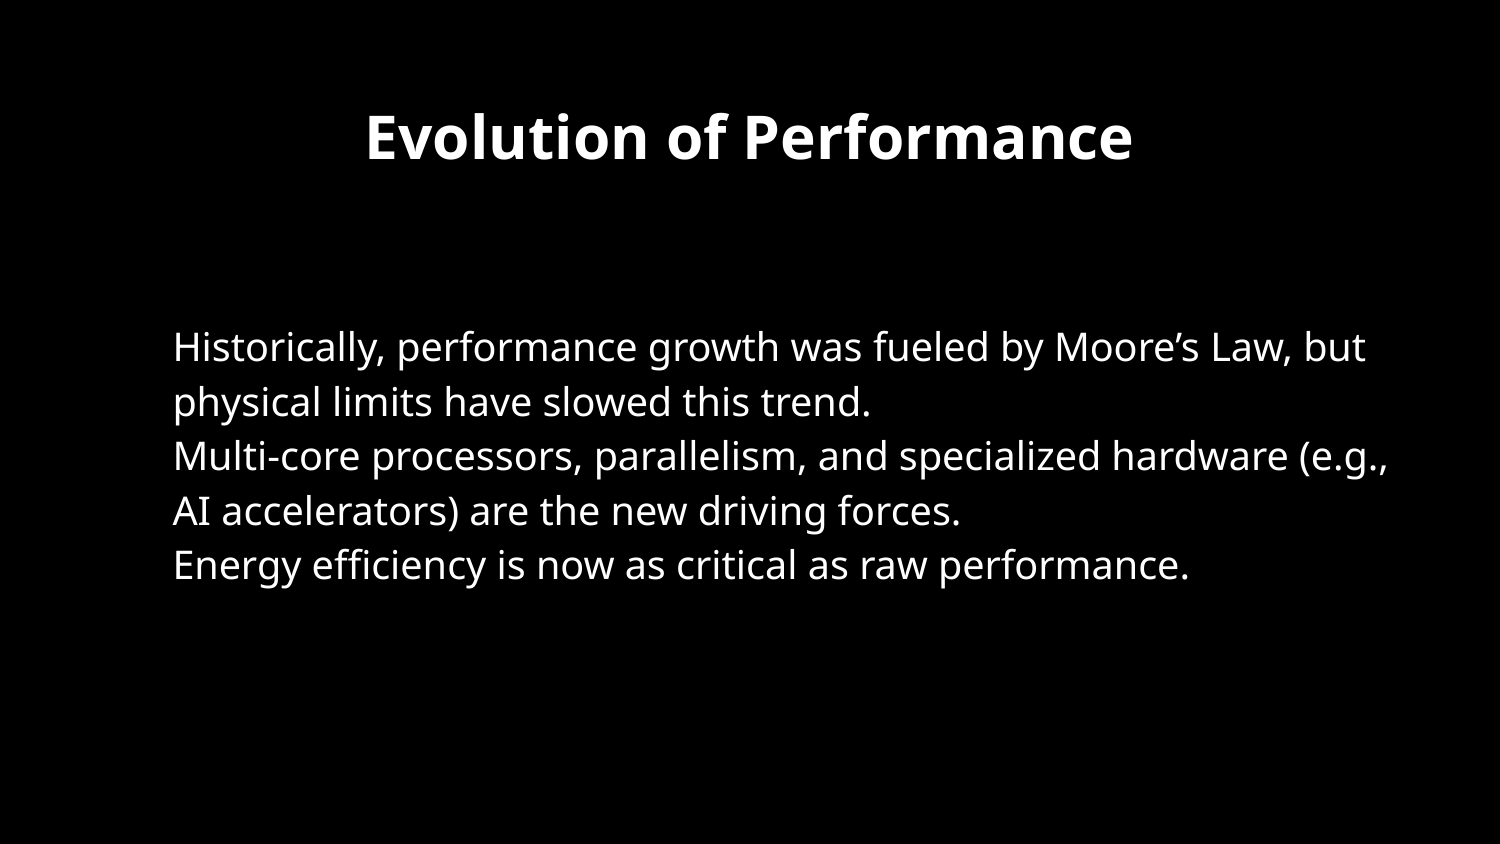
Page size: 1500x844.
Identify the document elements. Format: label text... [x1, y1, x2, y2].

title Evolution of Performance [157, 52, 1343, 216]
title Historically, performance growth was fueled by Moore’s Law, but physical limits have slowed this trend. Multi-core processors, parallelism, and specialized hardware (e.g., AI accelerators) are the new driving forces. Energy efficiency is now as critical as raw performance. [82, 215, 1418, 687]
